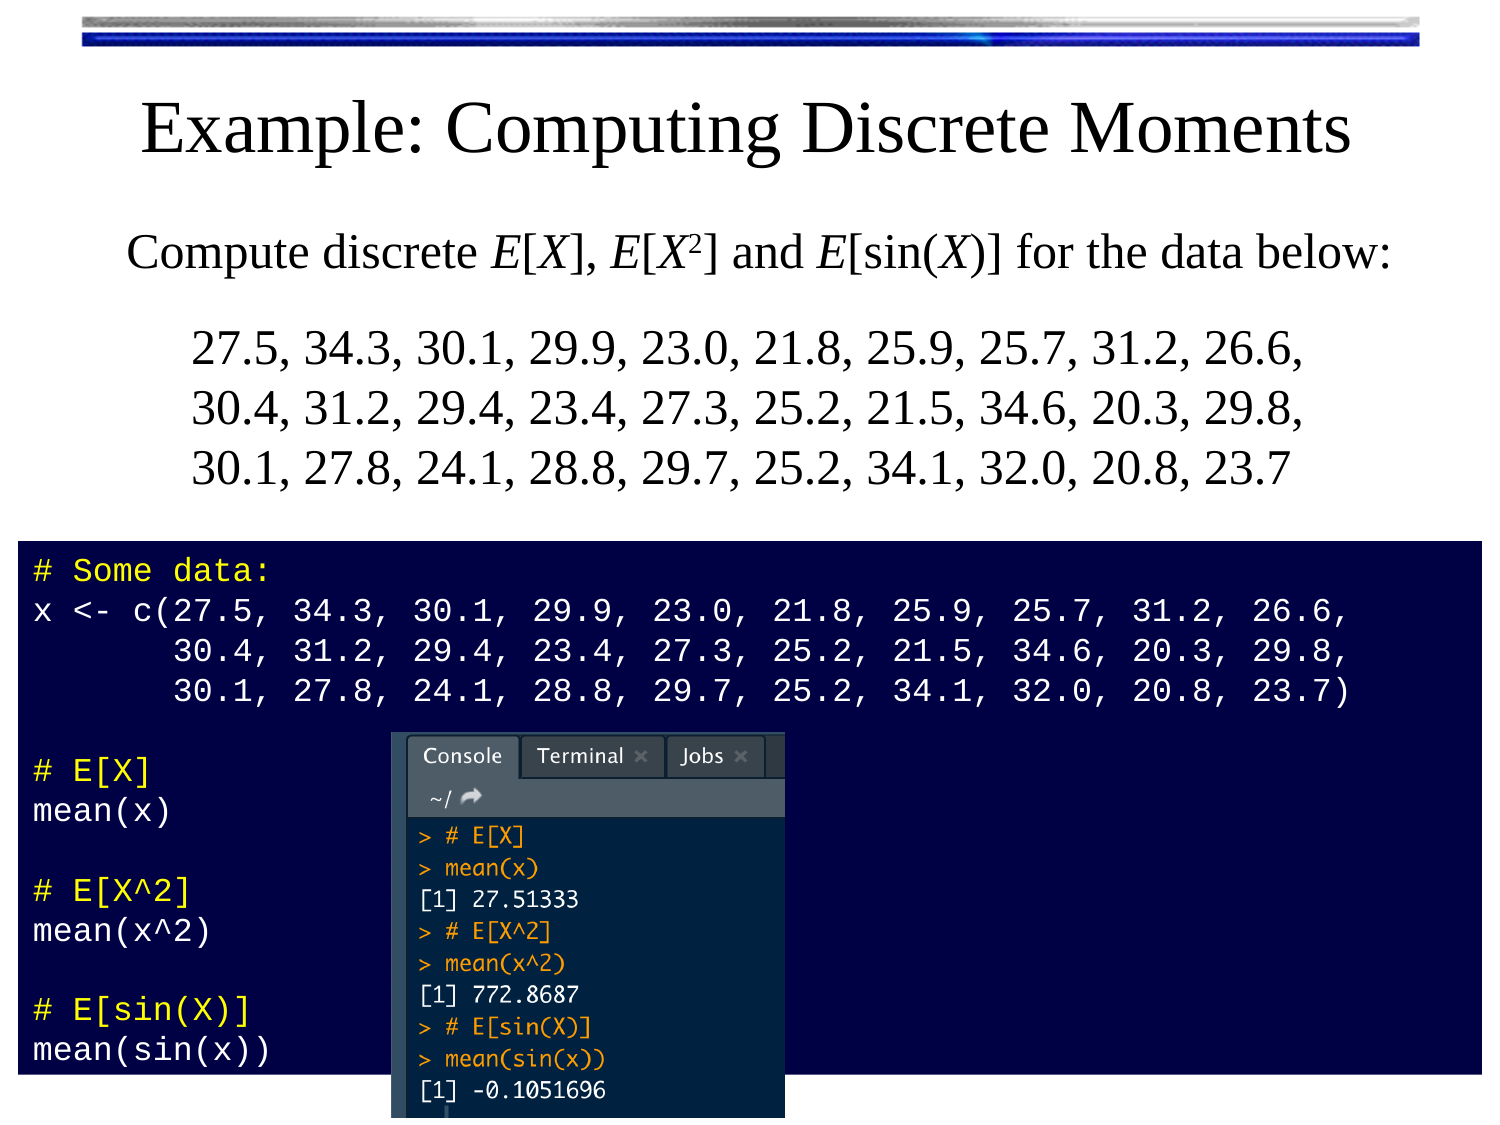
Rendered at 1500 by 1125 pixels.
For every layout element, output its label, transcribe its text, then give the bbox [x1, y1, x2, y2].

picture [391, 732, 785, 1119]
text_box Example: Computing Discrete Moments [0, 54, 1494, 198]
picture [79, 12, 1426, 52]
text_box 27.5, 34.3, 30.1, 29.9, 23.0, 21.8, 25.9, 25.7, 31.2, 26.6, 30.4, 31.2, 29.4, 23.4, 27.3, 25.2, 21.5, 34.6, 20.3, 29.8, 30.1, 27.8, 24.1, 28.8, 29.7, 25.2, 34.1, 32.0, 20.8, 23.7 [176, 307, 1329, 503]
text_box Compute discrete E[X], E[X2] and E[sin(X)] for the data below: [111, 211, 1421, 287]
text_box # Some data: x <- c(27.5, 34.3, 30.1, 29.9, 23.0, 21.8, 25.9, 25.7, 31.2, 26.6, 30.4, 31.2, 29.4, 23.4, 27.3, 25.2, 21.5, 34.6, 20.3, 29.8, 30.1, 27.8, 24.1, 28.8, 29.7, 25.2, 34.1, 32.0, 20.8, 23.7) # E[X] mean(x) # E[X^2] mean(x^2) # E[sin(X)] mean(sin(x)) [18, 541, 1482, 1075]
